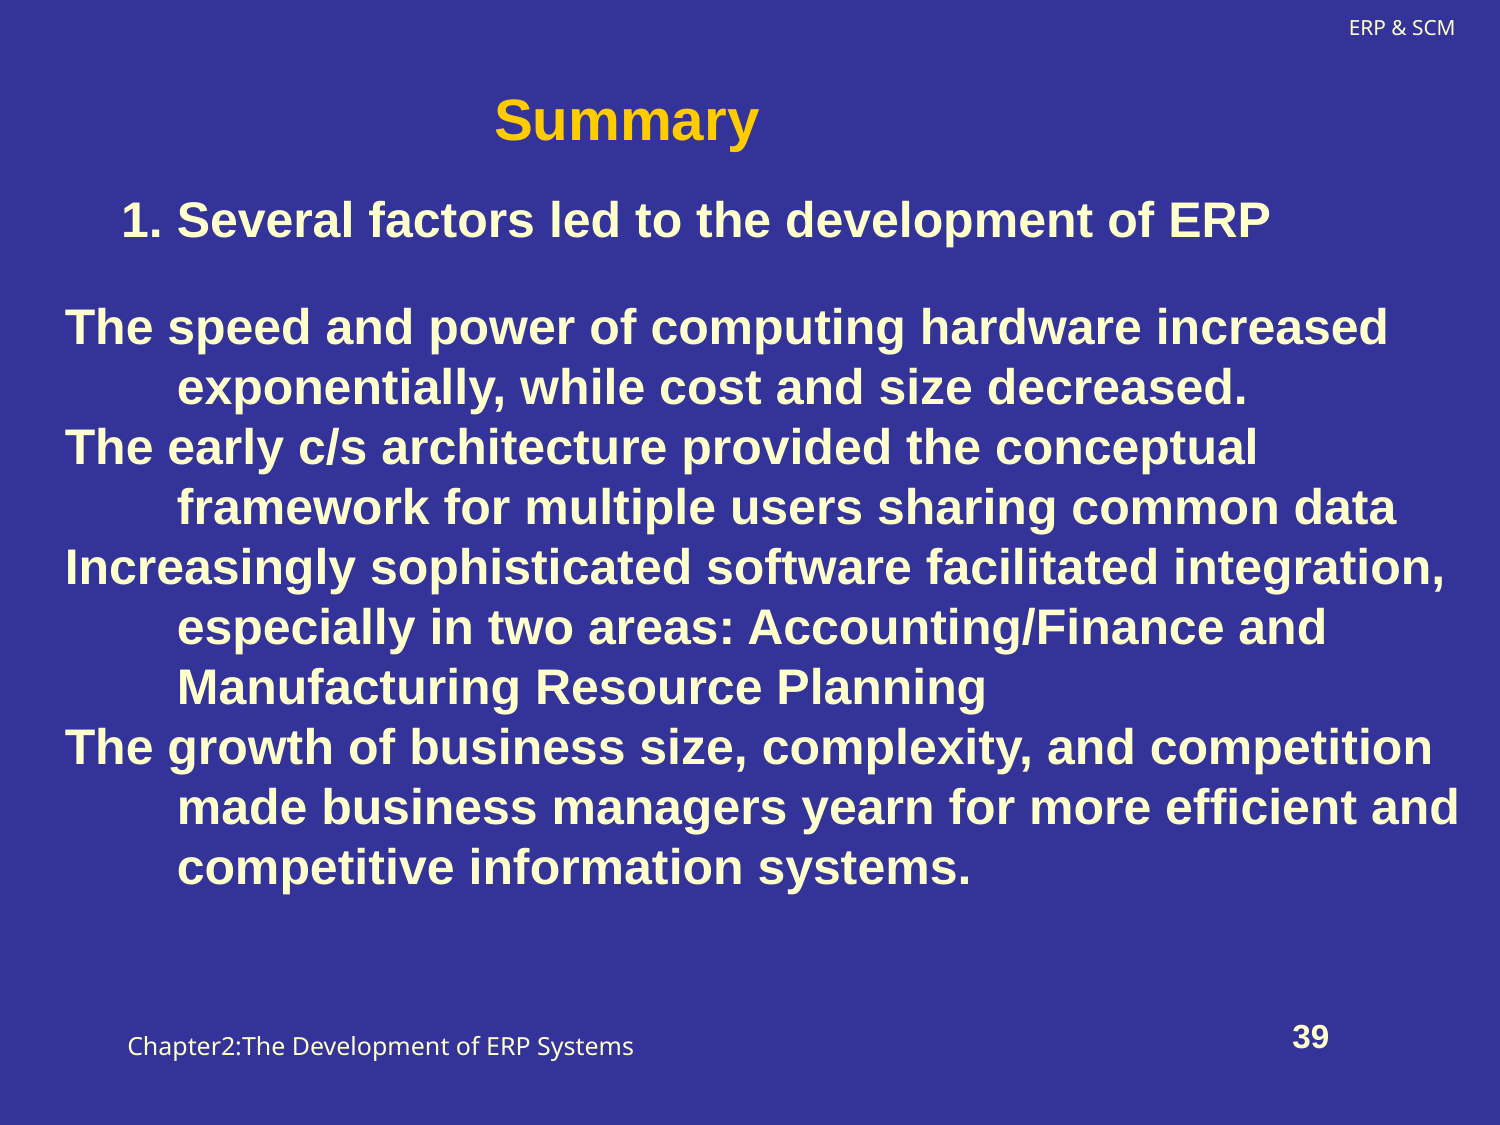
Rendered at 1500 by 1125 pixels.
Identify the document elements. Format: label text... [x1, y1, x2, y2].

text_box 1. Several factors led to the development of ERP [106, 180, 1287, 255]
text_box Summary [479, 75, 775, 160]
footer Chapter2:The Development of ERP Systems [112, 1023, 728, 1099]
text_box The speed and power of computing hardware increased exponentially, while cost and size decreased. The early c/s architecture provided the conceptual framework for multiple users sharing common data Increasingly sophisticated software facilitated integration, especially in two areas: Accounting/Finance and Manufacturing Resource Planning The growth of business size, complexity, and competition made business managers yearn for more efficient and competitive information systems. [50, 287, 1500, 902]
